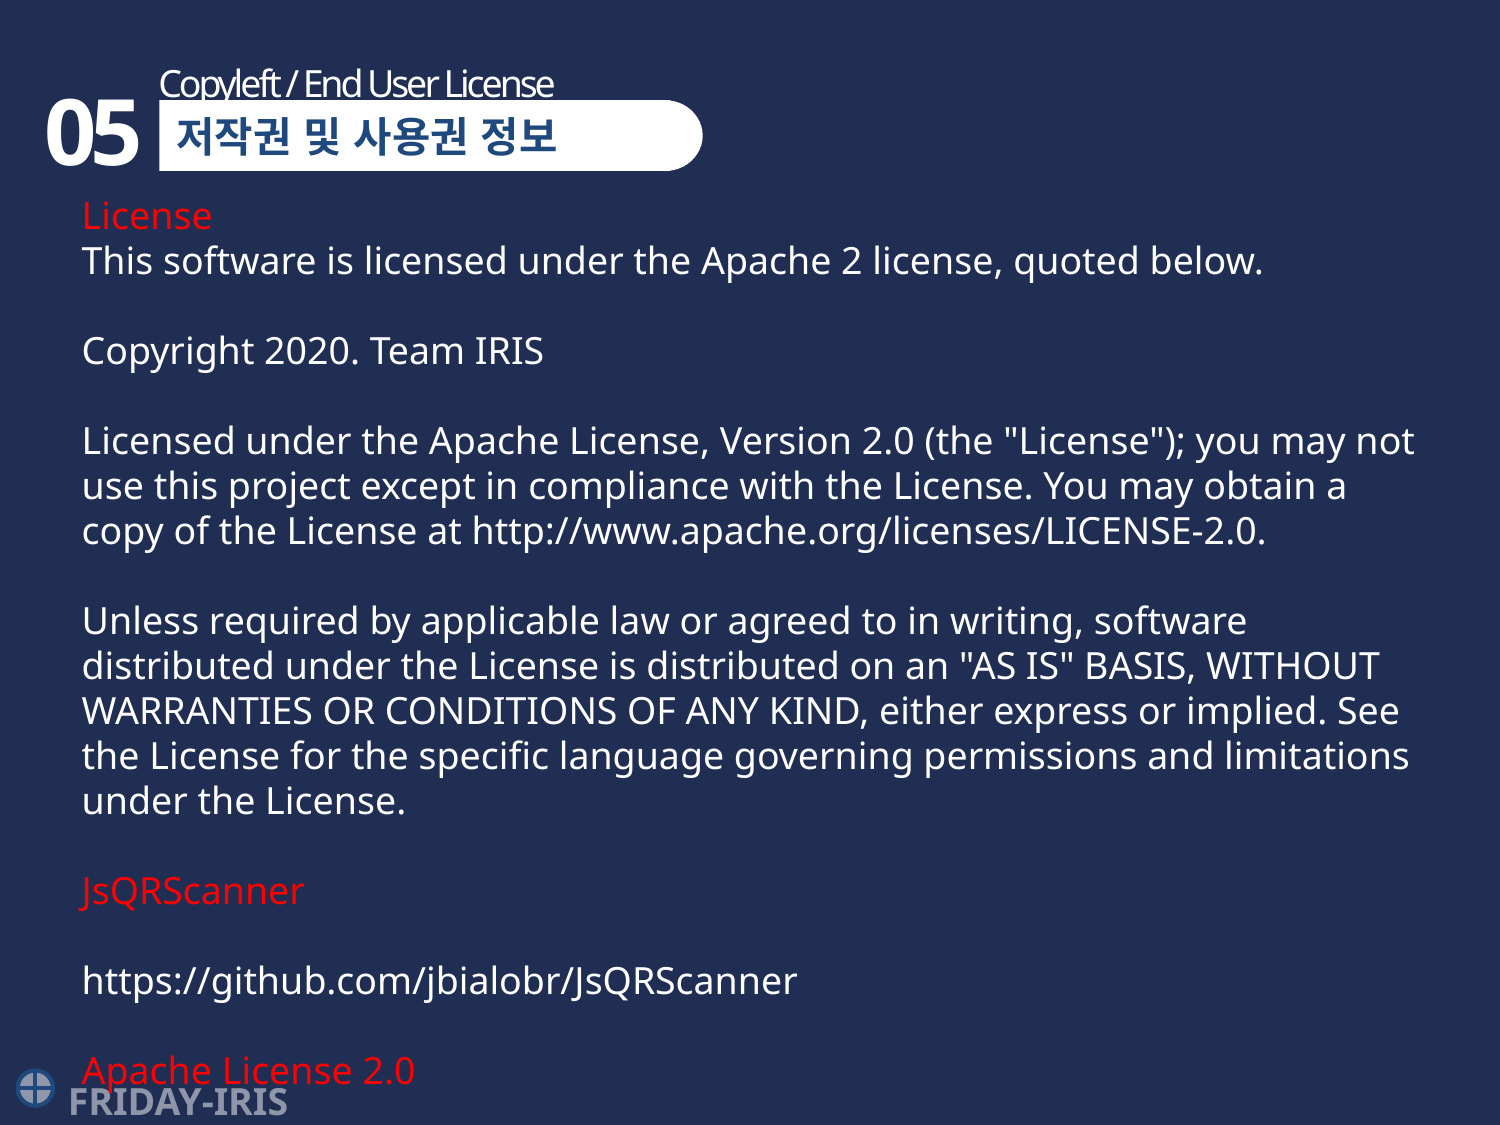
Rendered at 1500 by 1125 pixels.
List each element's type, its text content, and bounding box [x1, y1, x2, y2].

text_box License This software is licensed under the Apache 2 license, quoted below. Copyright 2020. Team IRIS Licensed under the Apache License, Version 2.0 (the "License"); you may not use this project except in compliance with the License. You may obtain a copy of the License at http://www.apache.org/licenses/LICENSE-2.0. Unless required by applicable law or agreed to in writing, software distributed under the License is distributed on an "AS IS" BASIS, WITHOUT WARRANTIES OR CONDITIONS OF ANY KIND, either express or implied. See the License for the specific language governing permissions and limitations under the License. JsQRScanner https://github.com/jbialobr/JsQRScanner Apache License 2.0 [66, 184, 1449, 1100]
text_box FRIDAY-IRIS [53, 1070, 479, 1125]
text_box [15, 1068, 53, 1108]
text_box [159, 99, 703, 172]
text_box 05 [29, 66, 195, 191]
text_box Copyleft / End User License [143, 52, 571, 113]
